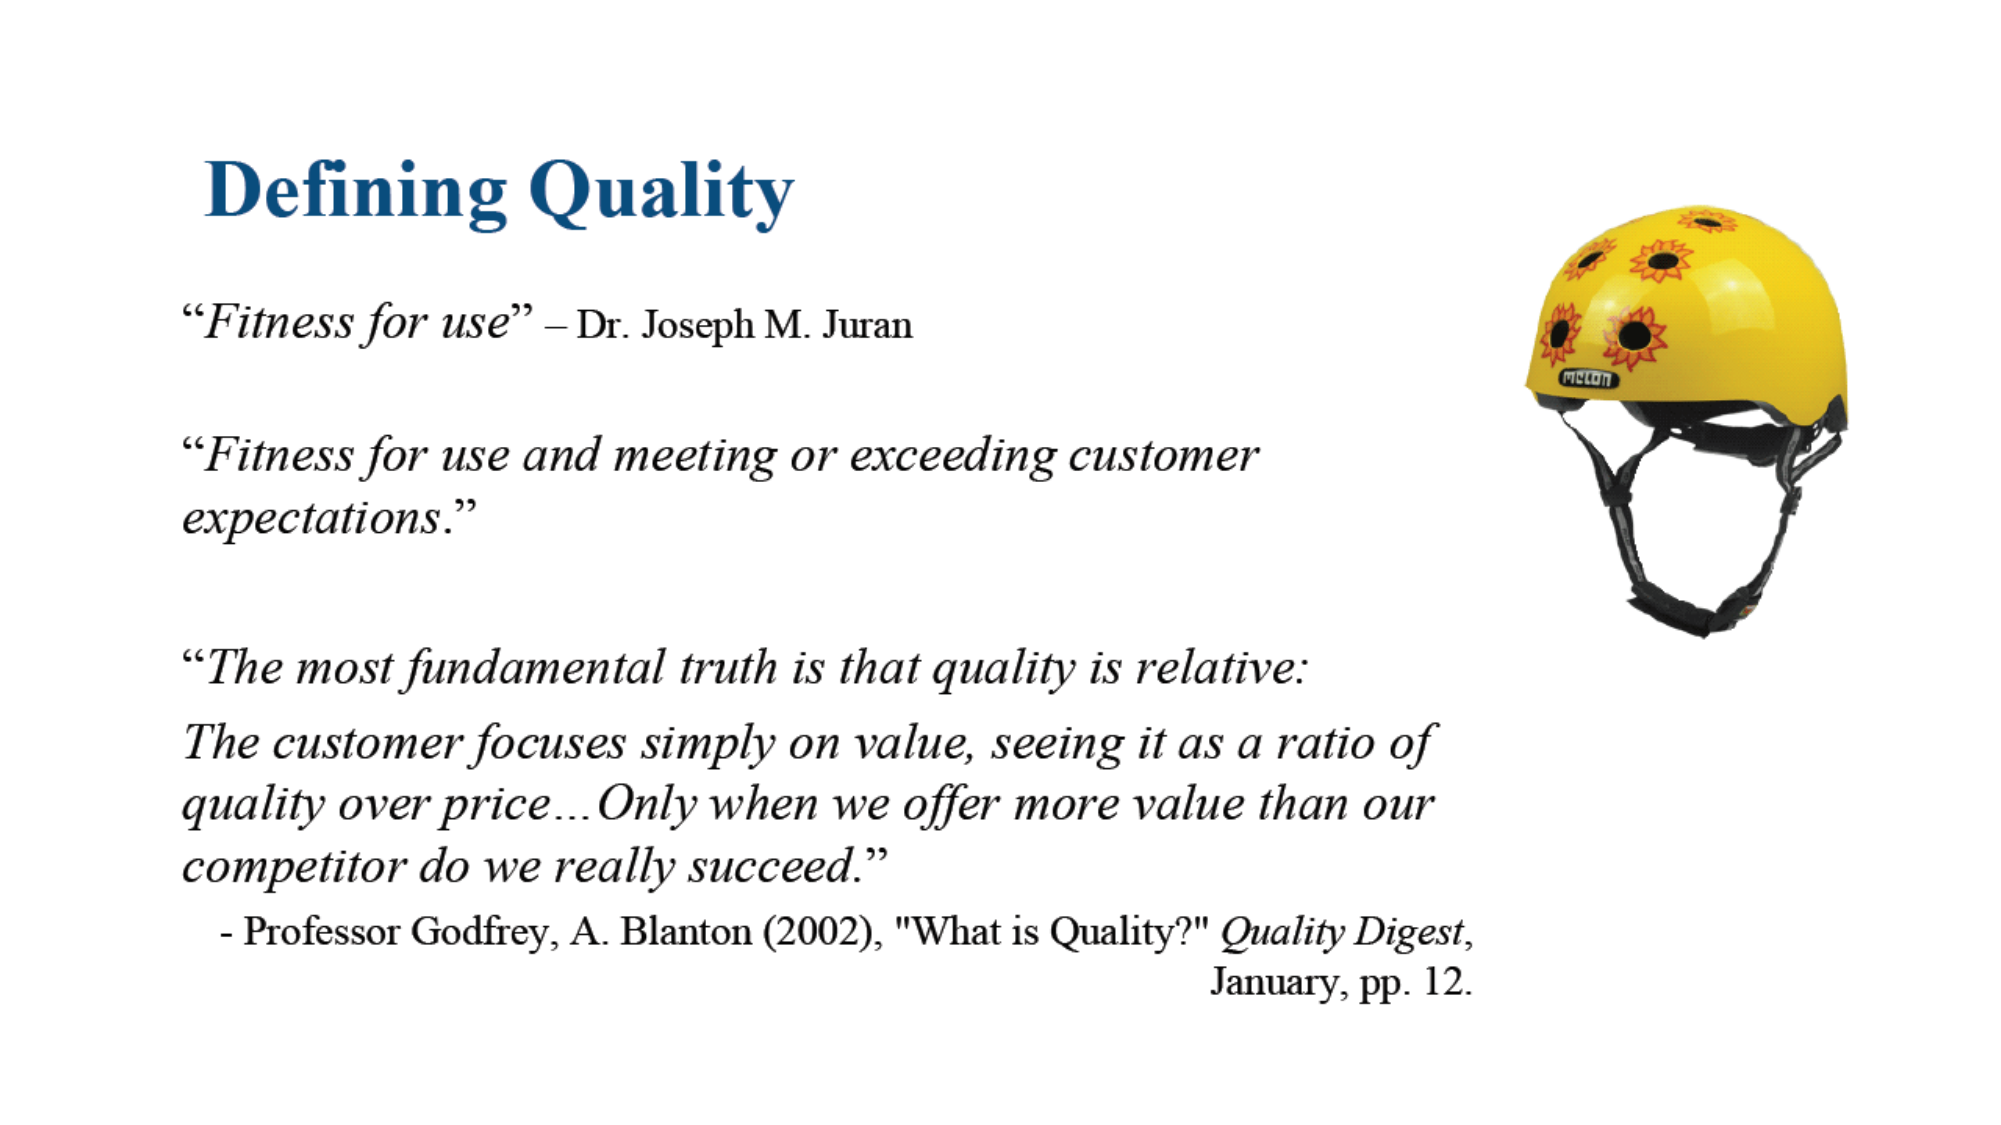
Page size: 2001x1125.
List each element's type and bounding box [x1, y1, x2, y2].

picture [118, 66, 1882, 1059]
